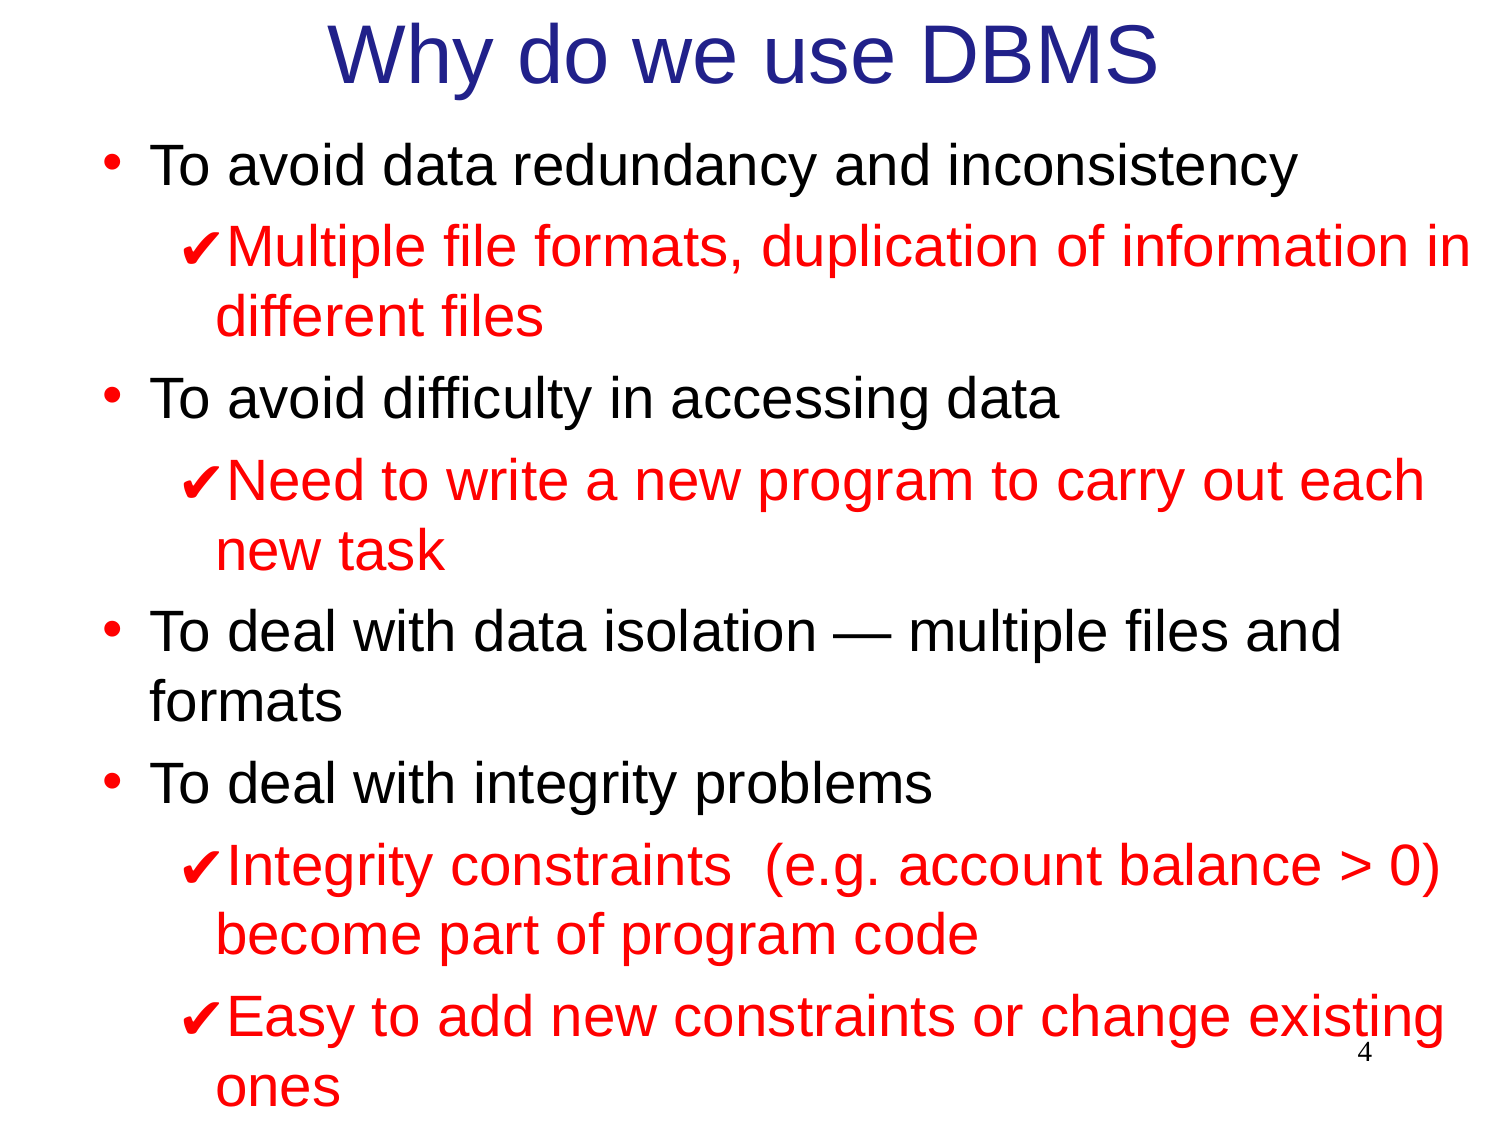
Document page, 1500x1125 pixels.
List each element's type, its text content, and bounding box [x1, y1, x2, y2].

list To avoid data redundancy and inconsistency Multiple file formats, duplication of information in different files To avoid difficulty in accessing data Need to write a new program to carry out each new task To deal with data isolation — multiple files and formats To deal with integrity problems Integrity constraints (e.g. account balance > 0) become part of program code Easy to add new constraints or change existing ones [12, 37, 1500, 985]
text_box Why do we use DBMS [49, 0, 1439, 100]
slide_number 4 [1074, 1025, 1388, 1100]
